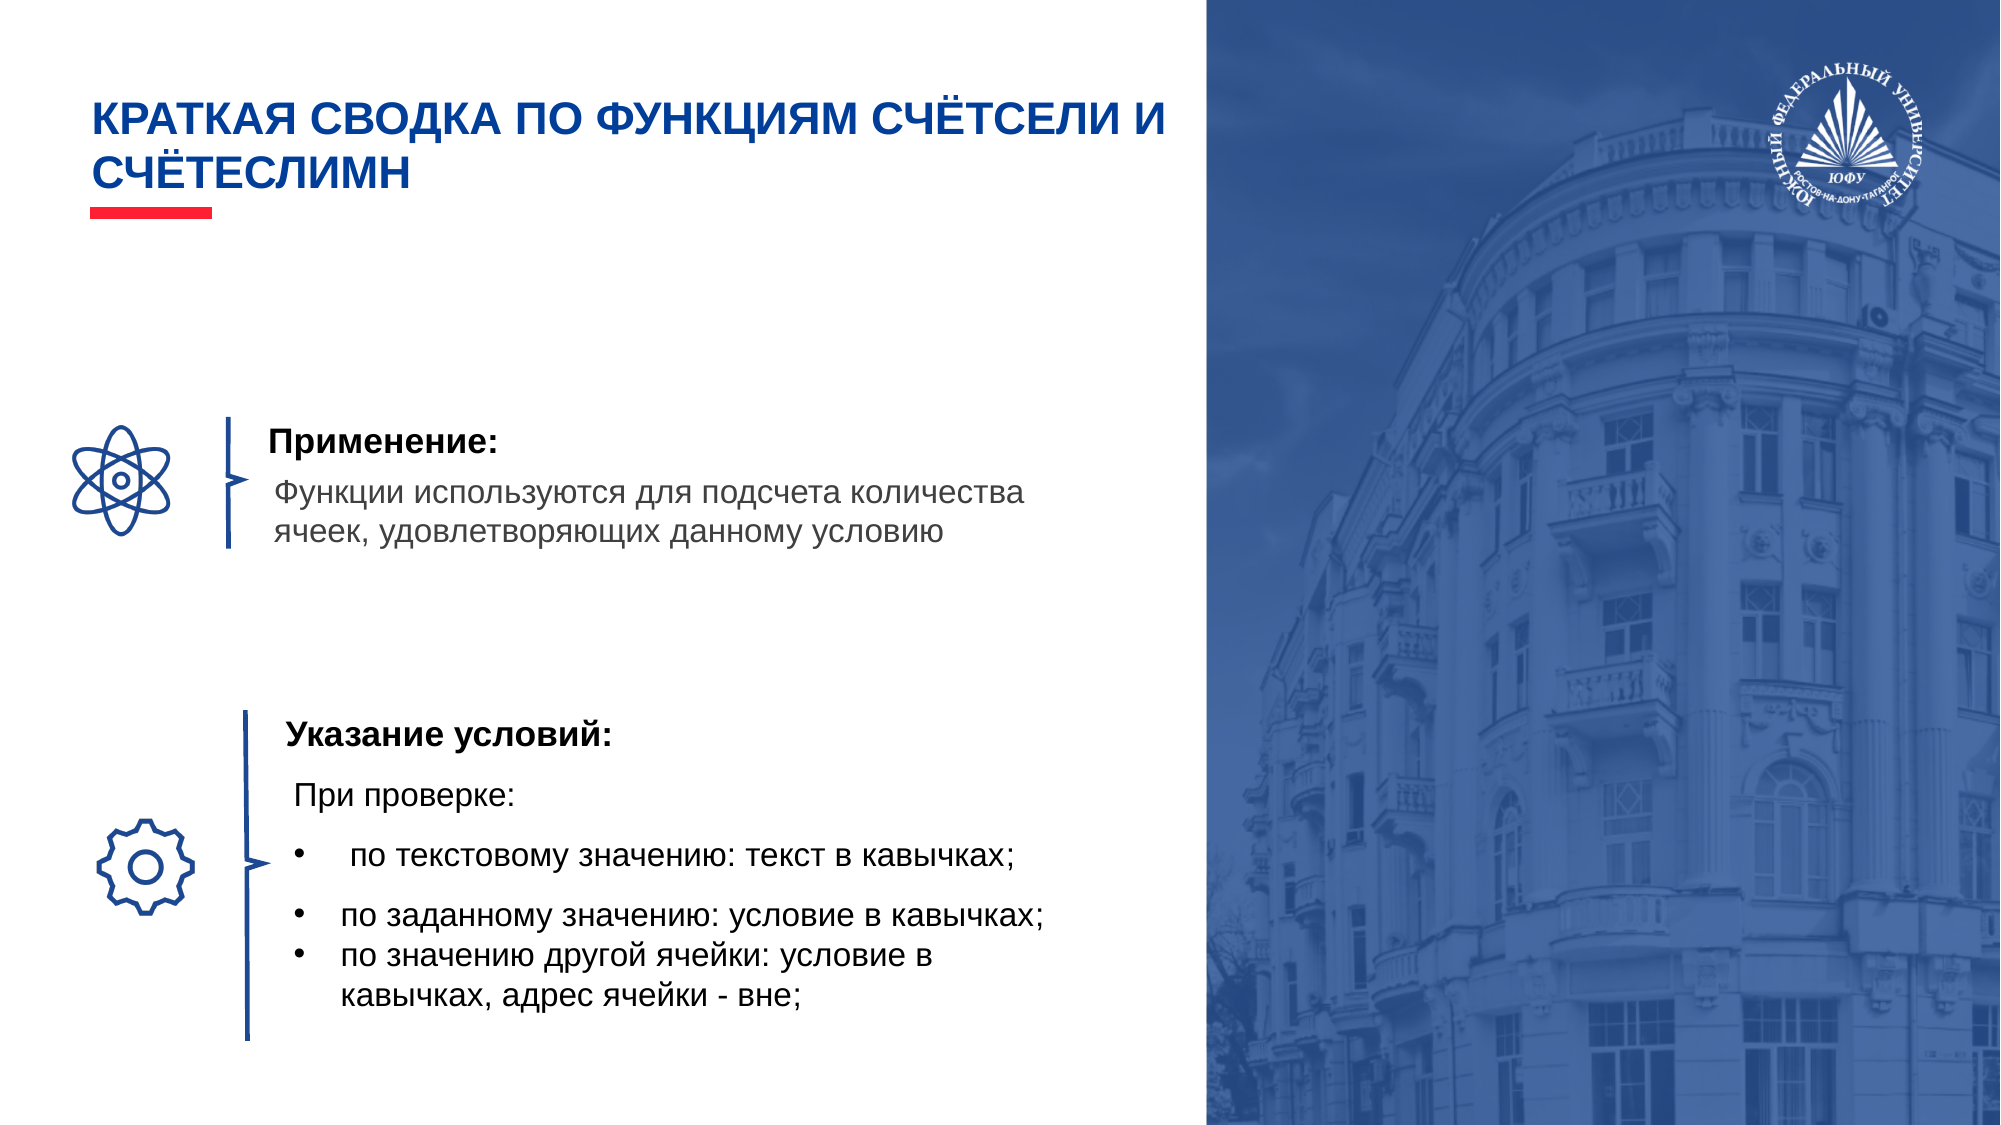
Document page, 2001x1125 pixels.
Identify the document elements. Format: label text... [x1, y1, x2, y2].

text_box [227, 416, 245, 549]
text_box [244, 710, 267, 1041]
picture [54, 413, 188, 548]
picture [78, 800, 213, 934]
text_box Указание условий: [284, 710, 644, 746]
text_box Применение: [266, 416, 620, 461]
text_box Функции используются для подсчета количества ячеек, удовлетворяющих данному условию [259, 462, 1053, 597]
text_box При проверке: по текстовому значению: текст в кавычках; по заданному значению: условие в кавычках; по значению другой ячейки: условие в кавычках, адрес ячейки - вне; [278, 746, 1073, 1021]
text_box КРАТКАЯ СВОДКА ПО ФУНКЦИЯМ СЧЁТСЕЛИ И СЧЁТЕСЛИМН [90, 87, 1206, 254]
picture [1206, 0, 2000, 1125]
